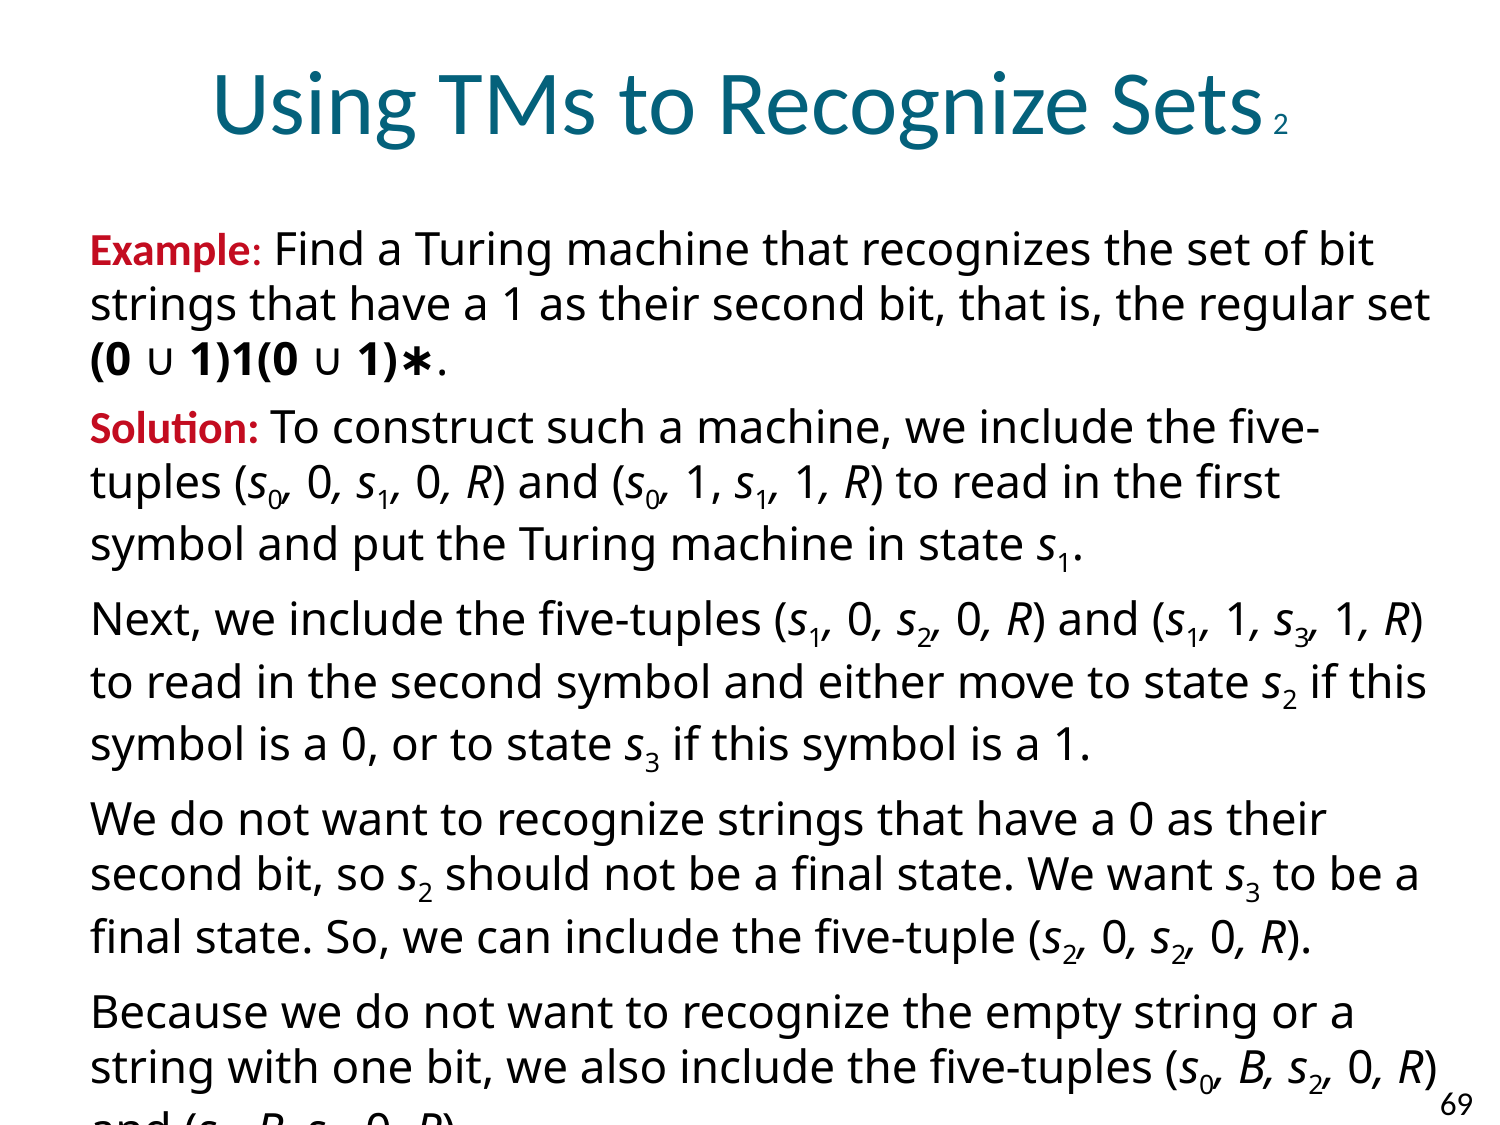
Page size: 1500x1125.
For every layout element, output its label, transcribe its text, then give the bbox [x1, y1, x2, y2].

title Using TMs to Recognize Sets 2 [0, 0, 1500, 195]
list Example: Find a Turing machine that recognizes the set of bit strings that have a 1 as their second bit, that is, the regular set (0 ∪ 1)1(0 ∪ 1)∗. Solution: To construct such a machine, we include the five-tuples (s0, 0, s1, 0, R) and (s0, 1, s1, 1, R) to read in the first symbol and put the Turing machine in state s1. Next, we include the five-tuples (s1, 0, s2, 0, R) and (s1, 1, s3, 1, R) to read in the second symbol and either move to state s2 if this symbol is a 0, or to state s3 if this symbol is a 1. We do not want to recognize strings that have a 0 as their second bit, so s2 should not be a final state. We want s3 to be a final state. So, we can include the five-tuple (s2, 0, s2, 0, R). Because we do not want to recognize the empty string or a string with one bit, we also include the five-tuples (s0, B, s2, 0, R) and (s1, B, s2, 0, R). [75, 212, 1463, 1053]
